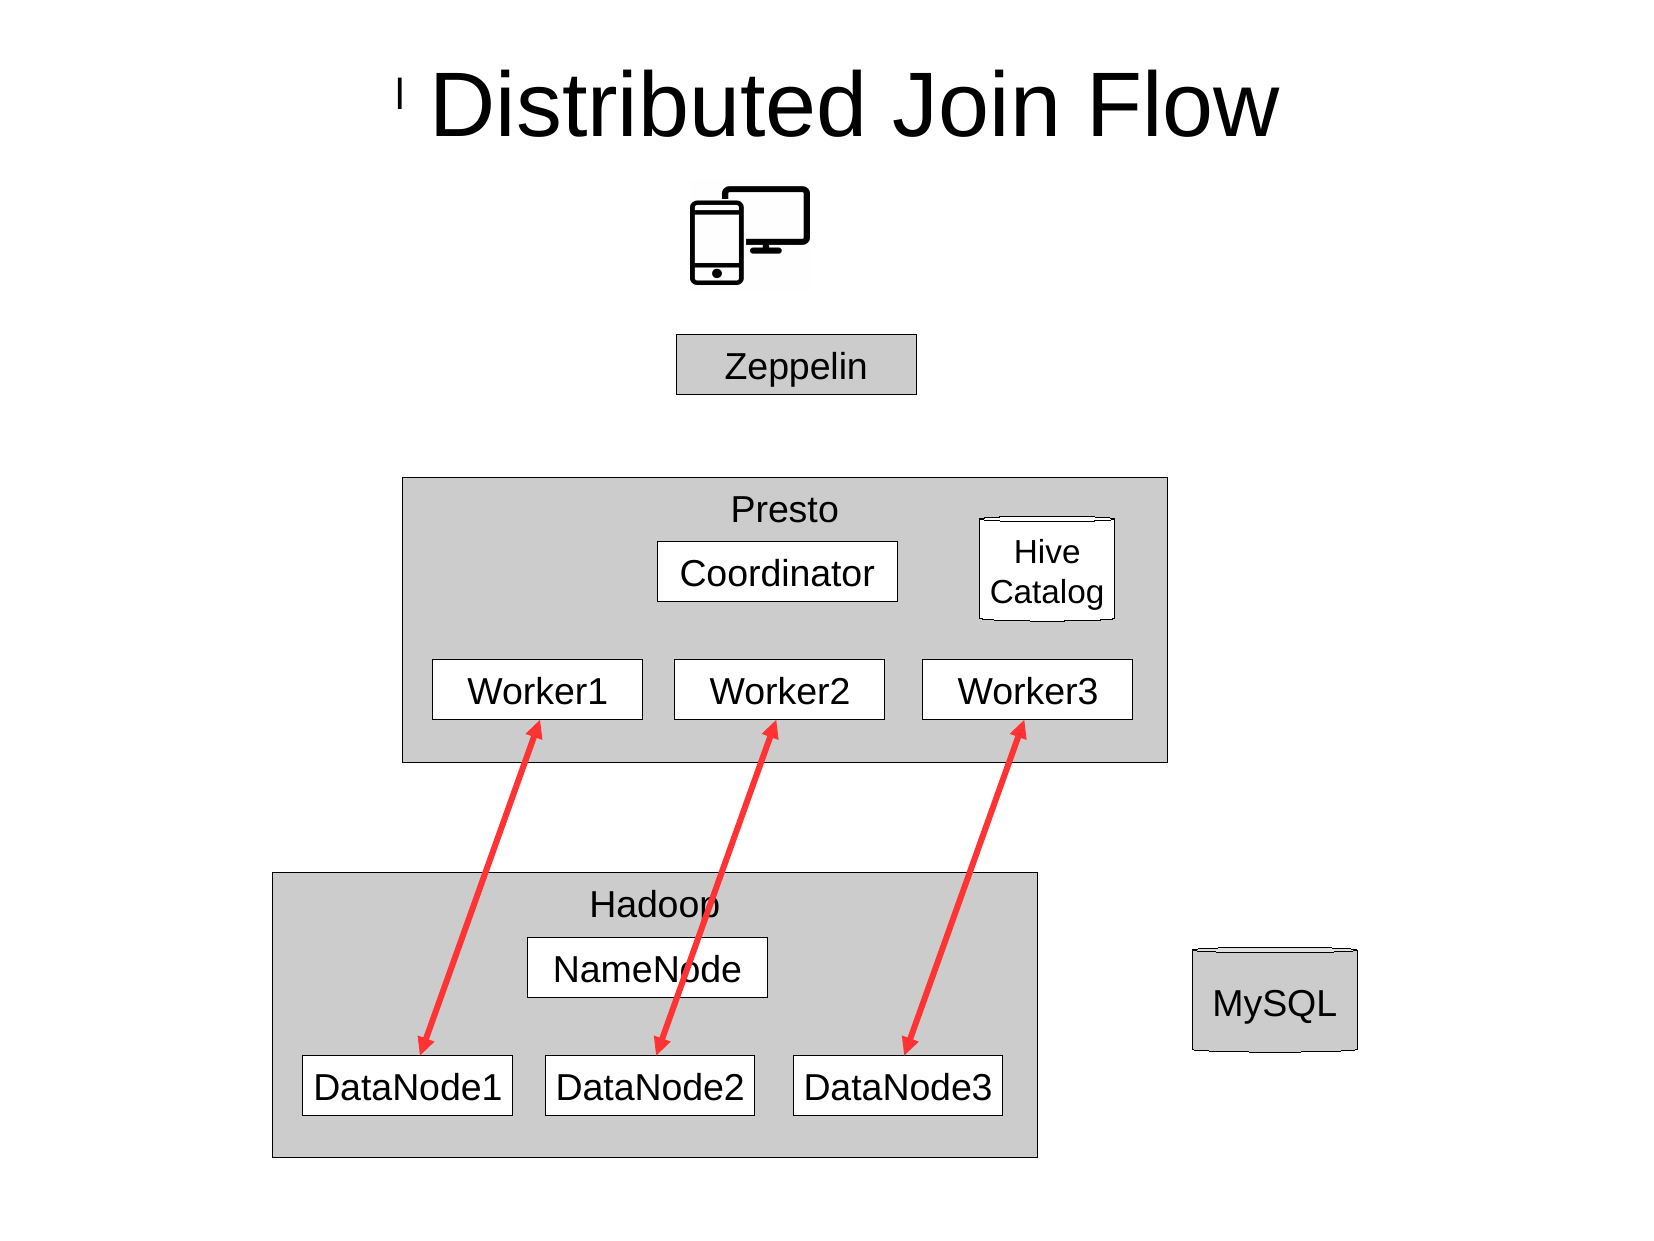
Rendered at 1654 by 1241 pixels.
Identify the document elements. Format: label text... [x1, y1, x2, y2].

text_box Presto [402, 477, 1168, 763]
text_box NameNode [527, 937, 698, 998]
text_box Worker3 [922, 659, 1133, 720]
text_box DataNode3 [793, 1055, 1003, 1116]
text_box Distributed Join Flow [104, 48, 1571, 151]
text_box [902, 719, 1026, 1056]
text_box [654, 719, 778, 1056]
text_box DataNode2 [545, 1055, 755, 1116]
text_box [418, 719, 542, 1056]
text_box Coordinator [657, 541, 898, 602]
text_box Worker1 [432, 659, 643, 720]
text_box NameNode [678, 937, 768, 998]
text_box Zeppelin [676, 334, 917, 395]
text_box MySQL [1192, 947, 1358, 1053]
text_box Worker2 [674, 659, 885, 720]
text_box DataNode1 [302, 1055, 513, 1116]
text_box Hadoop [272, 872, 1038, 1158]
picture [689, 179, 811, 292]
text_box Hive Catalog [979, 516, 1115, 622]
text_box [82, 180, 1571, 1200]
